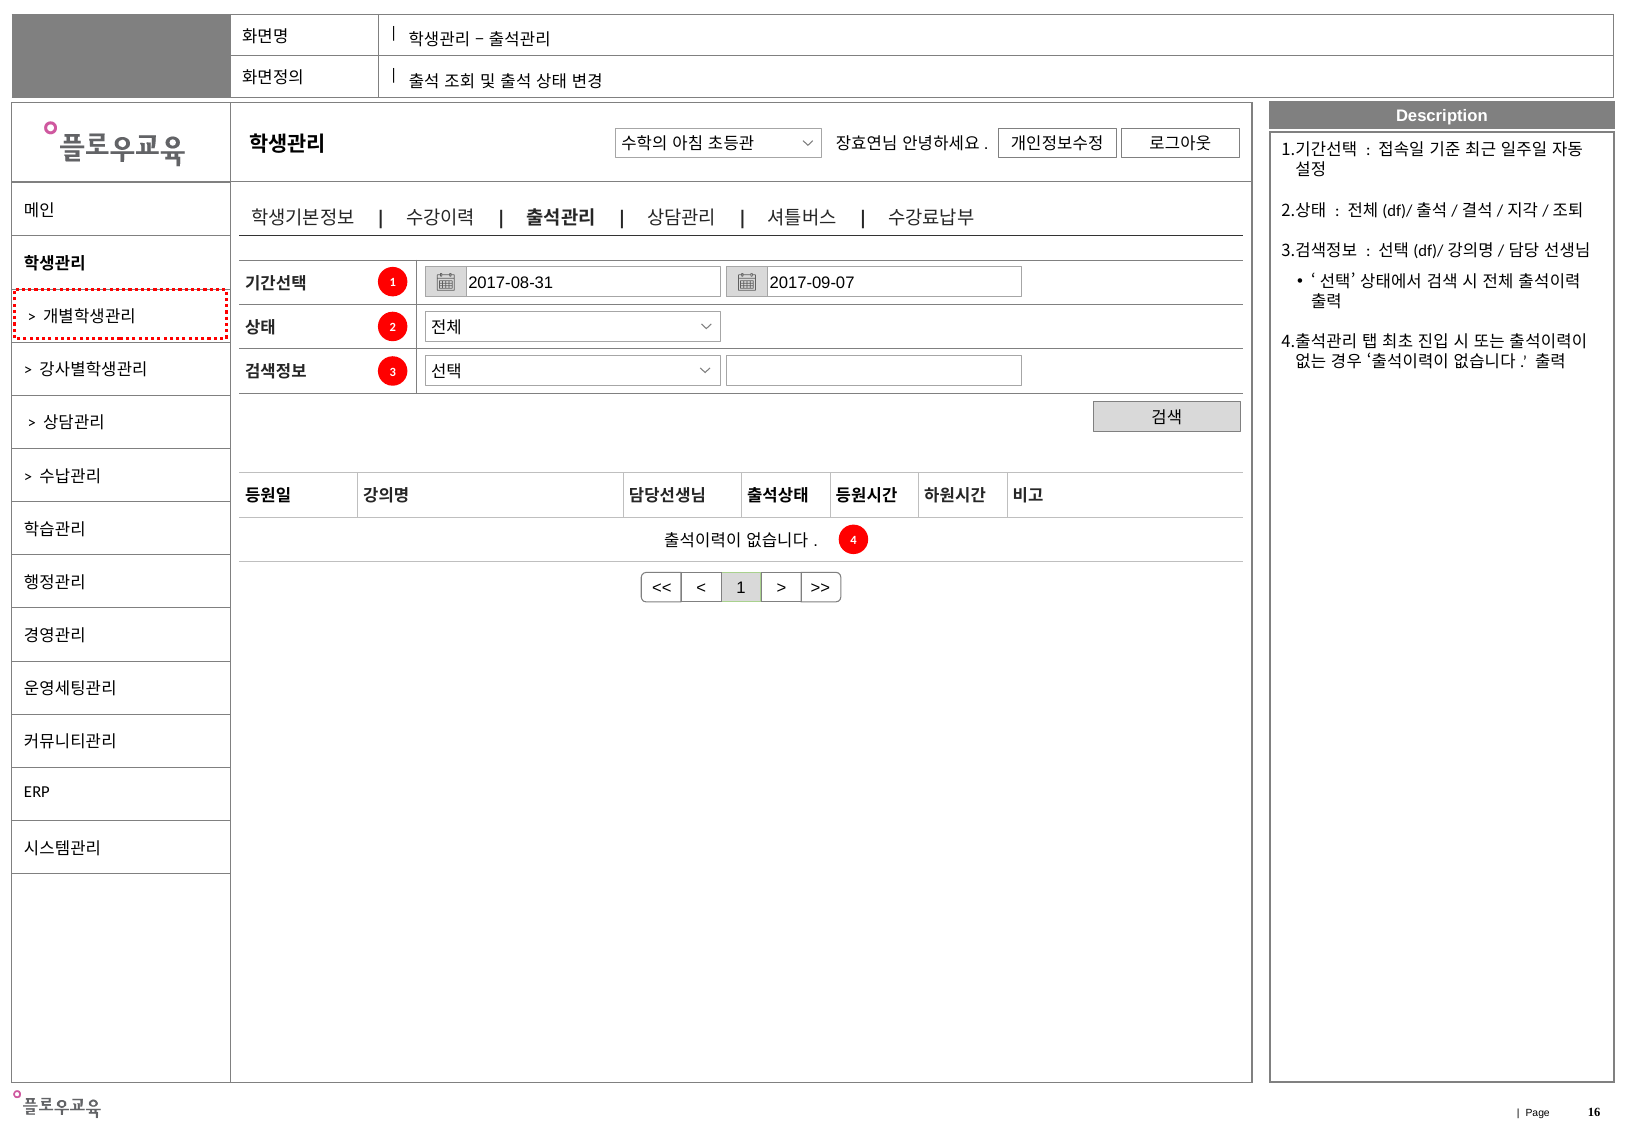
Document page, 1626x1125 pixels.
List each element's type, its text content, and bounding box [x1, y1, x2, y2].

list 기간선택 : 접속일 기준 최근 일주일 자동 설정 상태 : 전체(df)/출석/결석/지각/조퇴 검색정보 : 선택(df)/강의명/담당 선생님 ‘선택’ 상태에서 검색 시 전체 출석이력 출력 출석관리 탭 최초 진입 시 또는 출석이력이 없는 경우 ‘출석이력이 없습니다.’ 출력 [1270, 133, 1614, 1083]
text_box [641, 572, 841, 602]
text_box 3 [376, 355, 409, 387]
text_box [425, 311, 721, 342]
table_header 등원일 [239, 473, 357, 517]
table_header 등원시간 [831, 473, 918, 517]
table_cell [417, 305, 1243, 348]
picture [41, 115, 188, 174]
picture [11, 1086, 103, 1123]
table_header 강의명 [358, 473, 623, 517]
slide_number 16 [1564, 1098, 1612, 1125]
list 출석 조회 및 출석 상태 변경 [393, 69, 1593, 96]
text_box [425, 355, 1022, 386]
table_header 비고 [1008, 473, 1243, 517]
text_box [13, 288, 227, 340]
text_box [425, 266, 1022, 297]
text_box 1 [376, 265, 409, 298]
table_header 하원시간 [919, 473, 1007, 517]
table_header 기간선택 [239, 261, 416, 304]
table_header 출석상태 [742, 473, 830, 517]
table_header 학생기본정보 | 수강이력 | 출석관리 | 상담관리 | 셔틀버스 | 수강료납부 [239, 197, 1243, 235]
table_cell 출석이력이 없습니다. [239, 518, 1243, 561]
text_box 검색 [1092, 401, 1242, 432]
table_cell 검색정보 [239, 349, 416, 393]
table_cell [417, 349, 1243, 393]
table_header 담당선생님 [624, 473, 741, 517]
list 학생관리 – 출석관리 [393, 27, 1593, 54]
text_box 2 [376, 310, 409, 343]
table_cell 상태 [239, 305, 416, 348]
text_box 4 [837, 523, 870, 556]
table_header [417, 261, 1243, 304]
